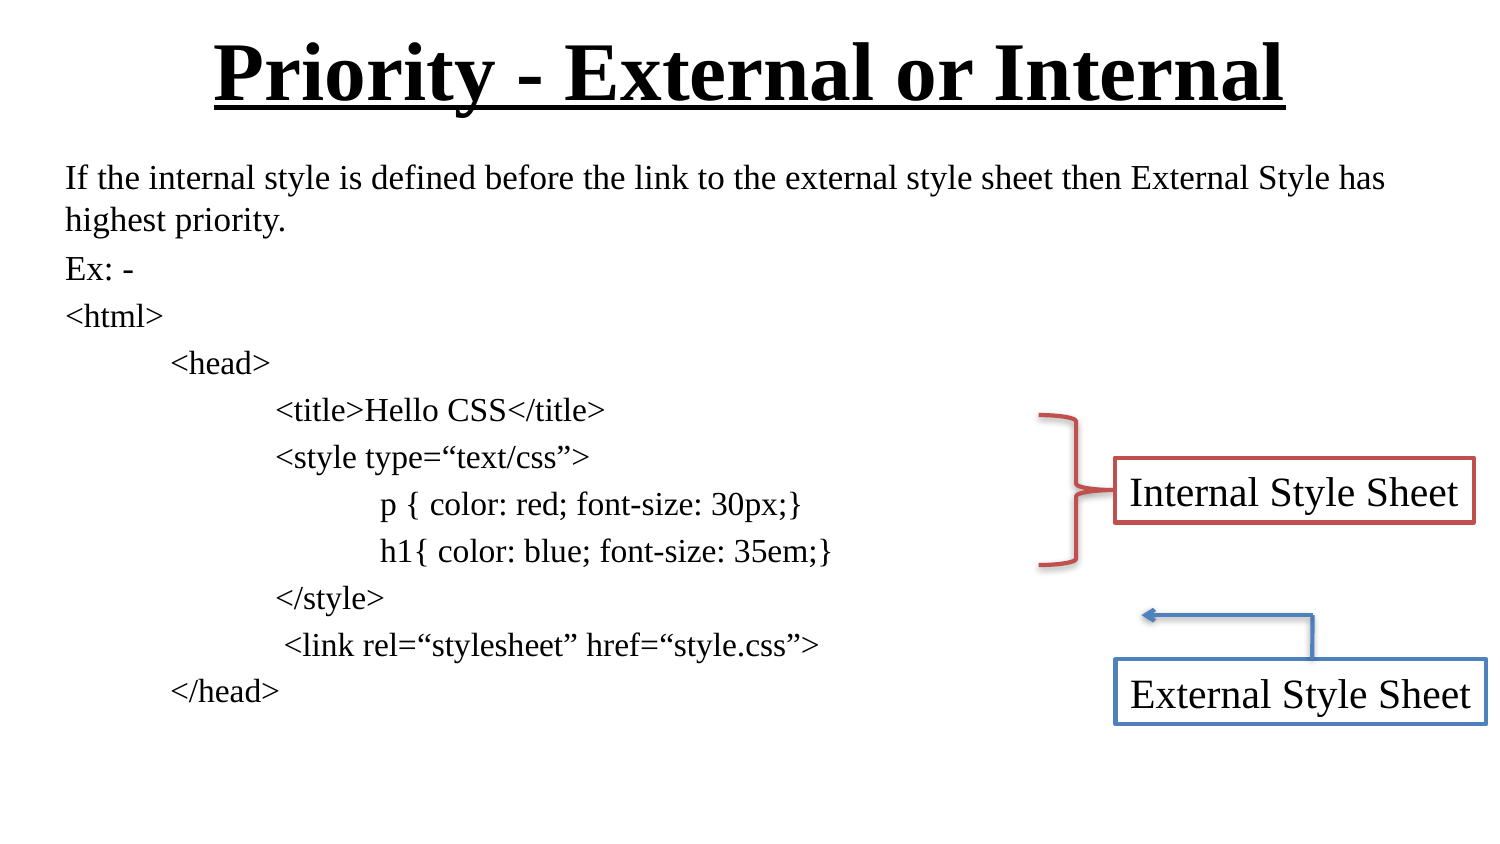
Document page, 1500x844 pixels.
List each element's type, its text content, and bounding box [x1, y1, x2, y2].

text_box [1038, 412, 1113, 568]
title Priority - External or Internal [75, 0, 1425, 138]
text_box Internal Style Sheet [1113, 456, 1476, 525]
text_box External Style Sheet [1113, 657, 1488, 726]
list If the internal style is defined before the link to the external style sheet then External Style has highest priority. Ex: - <html> <head> <title>Hello CSS</title> <style type=“text/css”> p { color: red; font-size: 30px;} h1{ color: blue; font-size: 35em;} </style> <link rel=“stylesheet” href=“style.css”> </head> [50, 146, 1438, 772]
